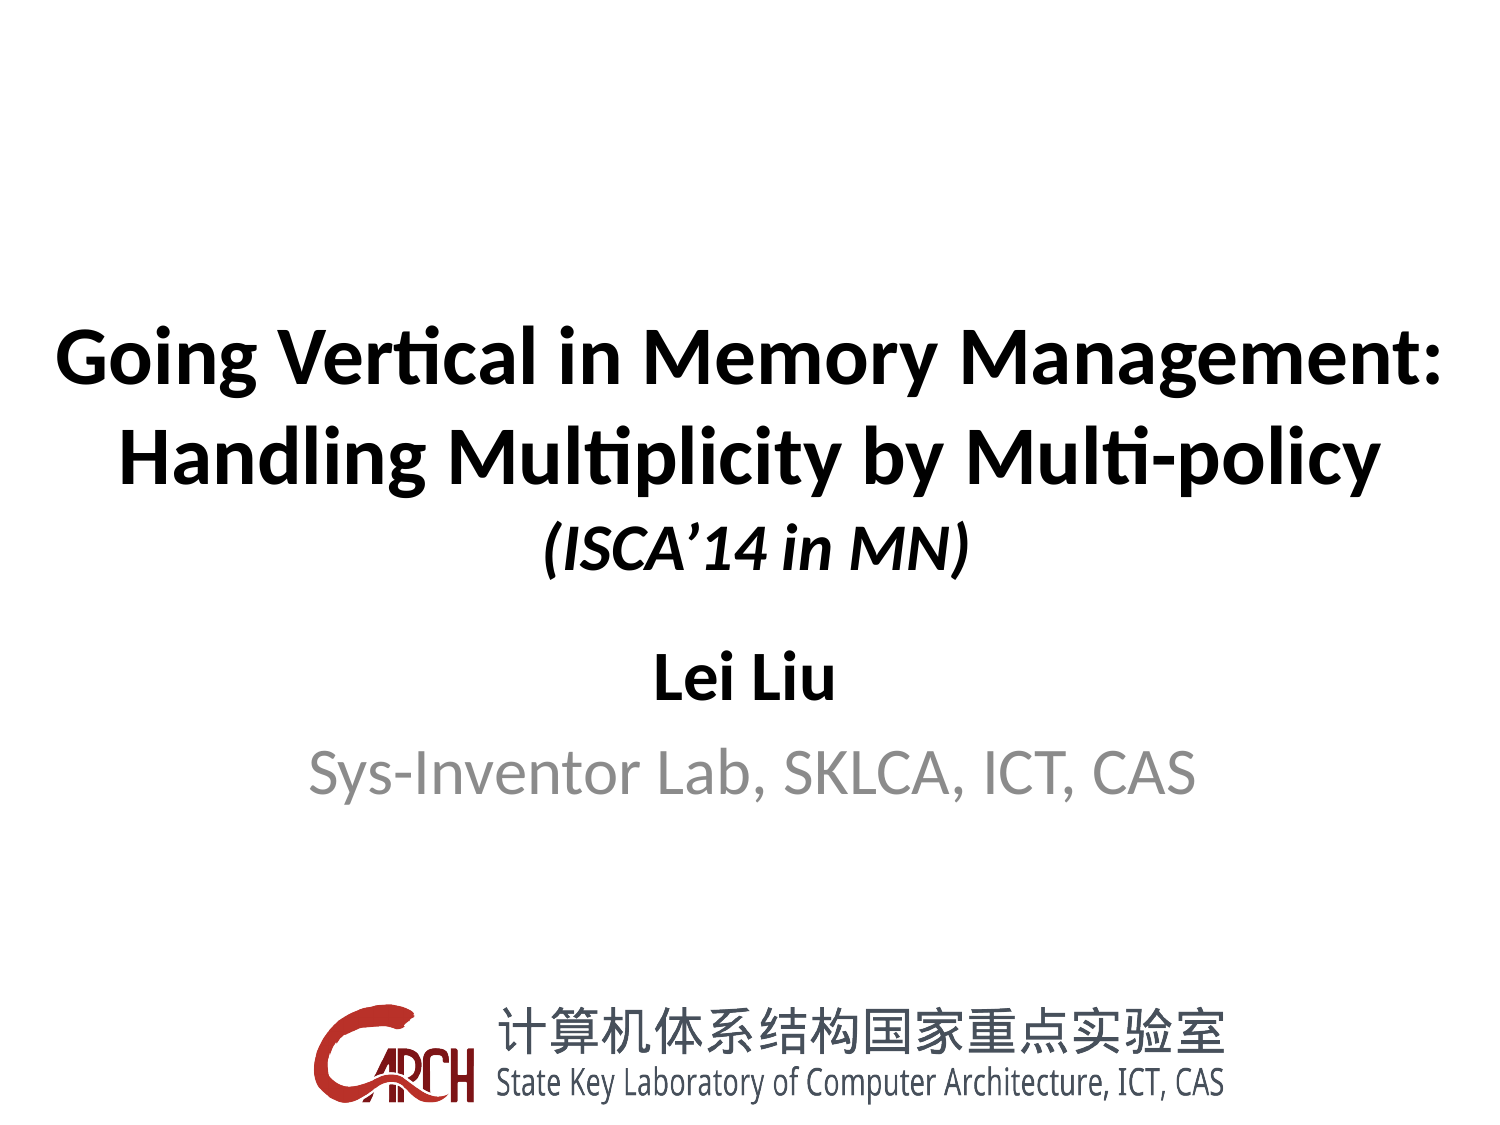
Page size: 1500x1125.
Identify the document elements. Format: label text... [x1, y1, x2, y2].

subtitle Lei Liu Sys-Inventor Lab, SKLCA, ICT, CAS [176, 622, 1315, 910]
picture [269, 959, 1268, 1125]
text_box (ISCA’14 in MN) [527, 496, 1040, 592]
title Going Vertical in Memory Management: Handling Multiplicity by Multi-policy [6, 280, 1496, 522]
